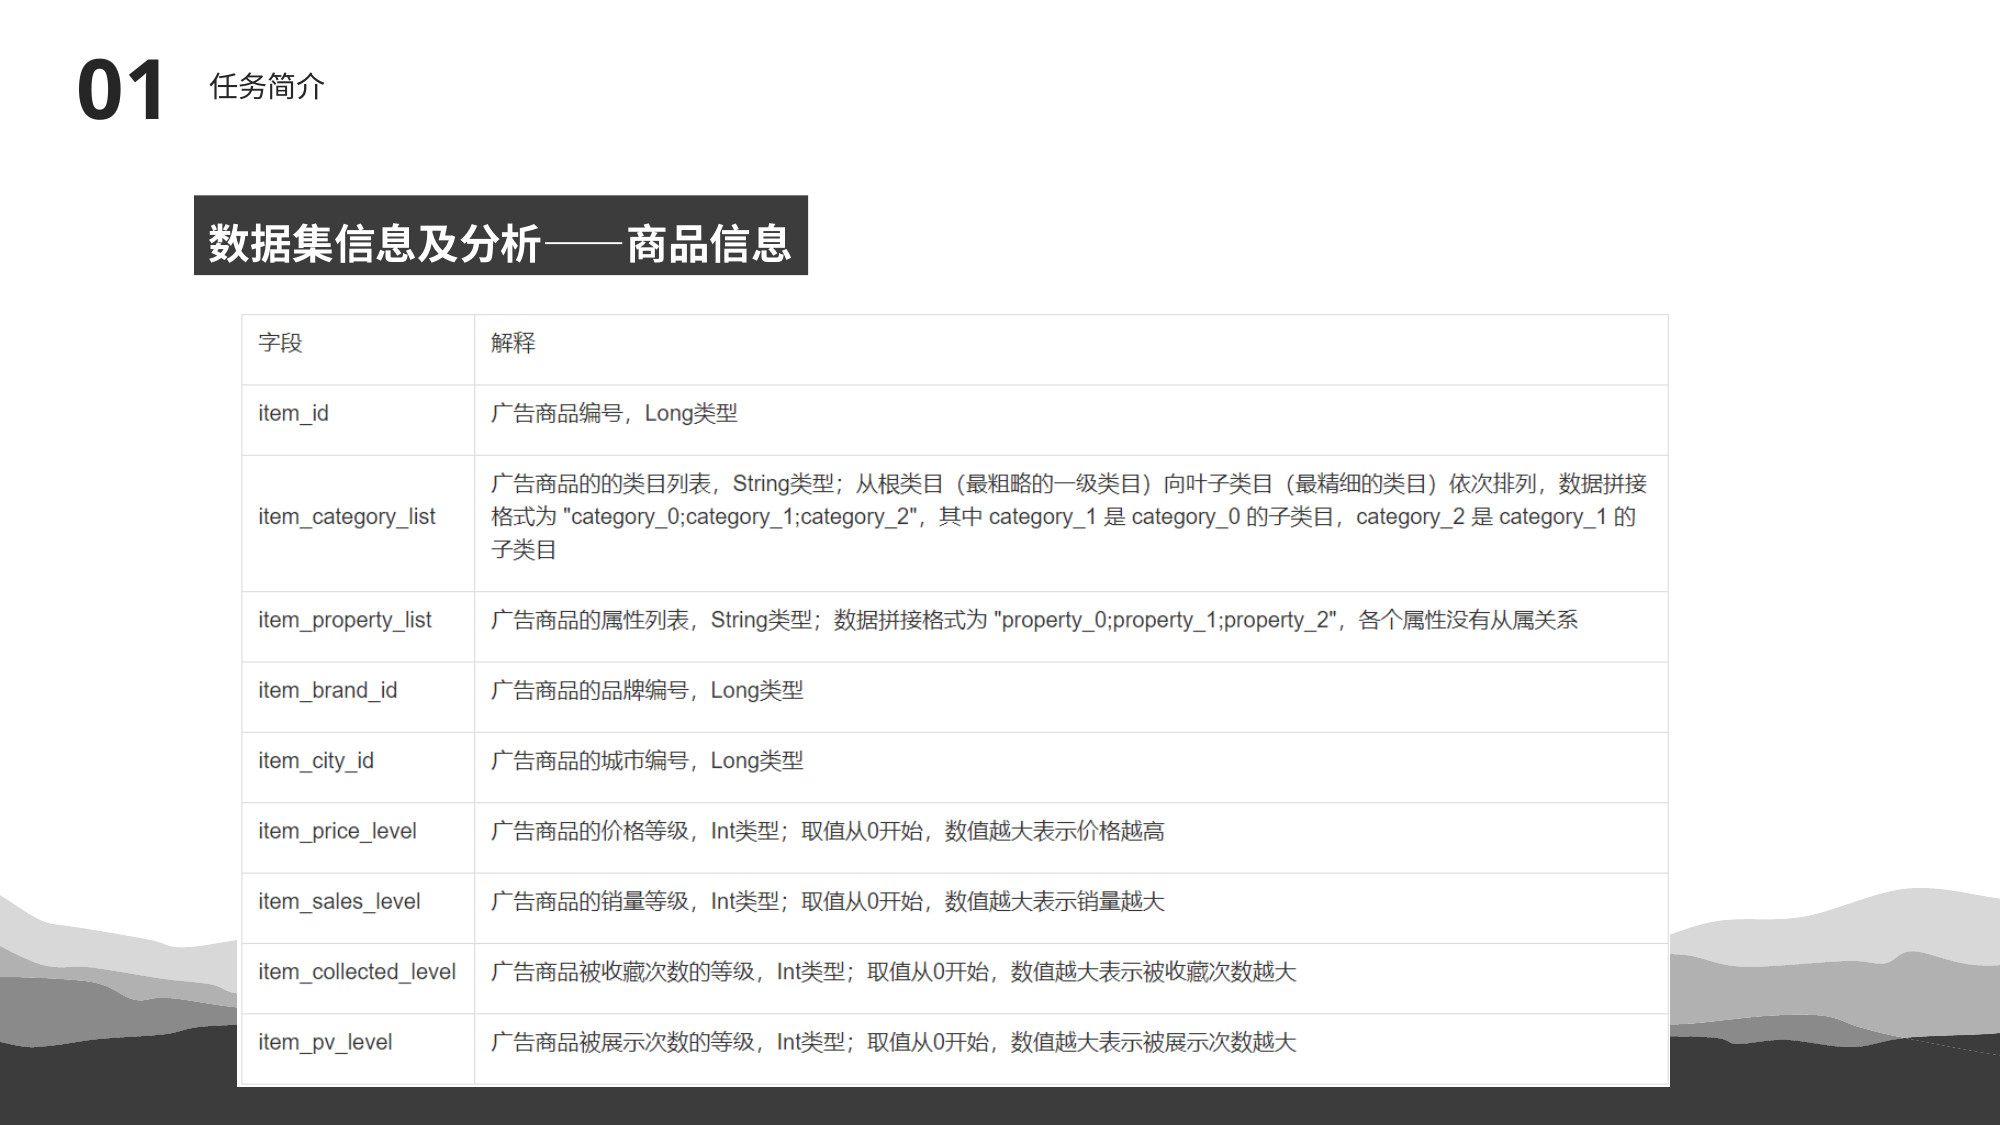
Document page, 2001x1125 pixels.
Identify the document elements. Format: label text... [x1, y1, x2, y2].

list 任务简介 [194, 60, 501, 116]
list 01 [61, 39, 195, 137]
text_box 数据集信息及分析——商品信息 [194, 195, 809, 276]
picture [237, 313, 1670, 1087]
